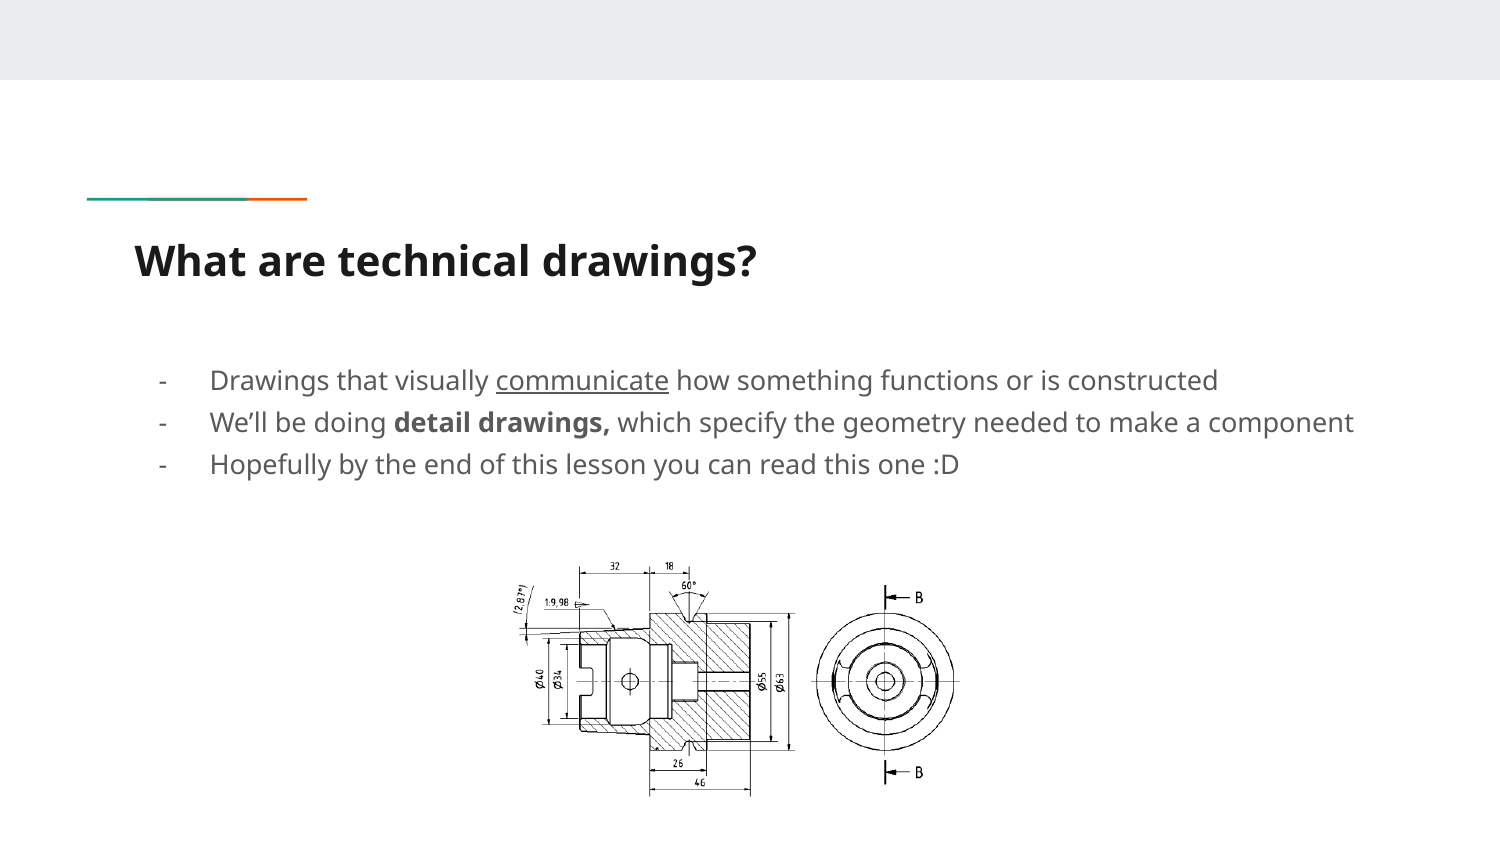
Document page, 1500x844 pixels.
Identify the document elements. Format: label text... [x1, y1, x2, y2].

list Drawings that visually communicate how something functions or is constructed We’ll be doing detail drawings, which specify the geometry needed to make a component Hopefully by the end of this lesson you can read this one :D [119, 341, 1381, 712]
title What are technical drawings? [119, 216, 1381, 305]
picture [481, 512, 982, 844]
